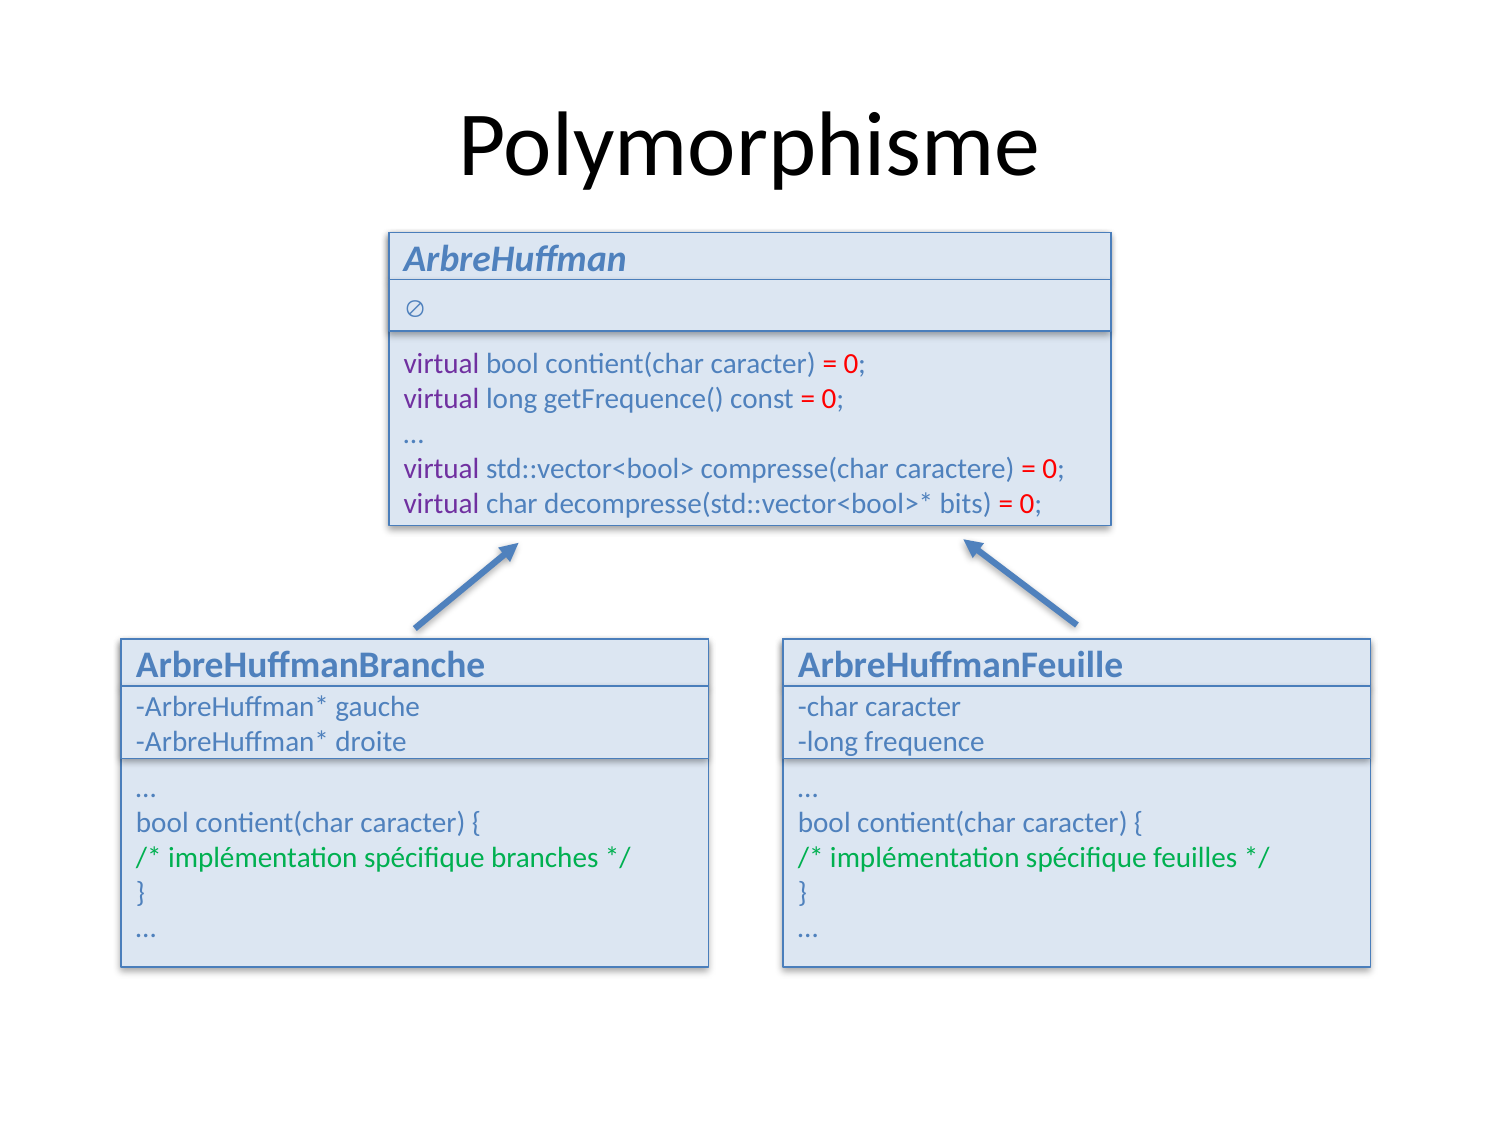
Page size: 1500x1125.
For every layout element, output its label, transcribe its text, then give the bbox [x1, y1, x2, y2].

title Polymorphisme [75, 45, 1425, 233]
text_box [120, 638, 709, 968]
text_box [782, 638, 1371, 968]
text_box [388, 232, 1112, 526]
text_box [963, 539, 1078, 626]
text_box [414, 542, 519, 629]
